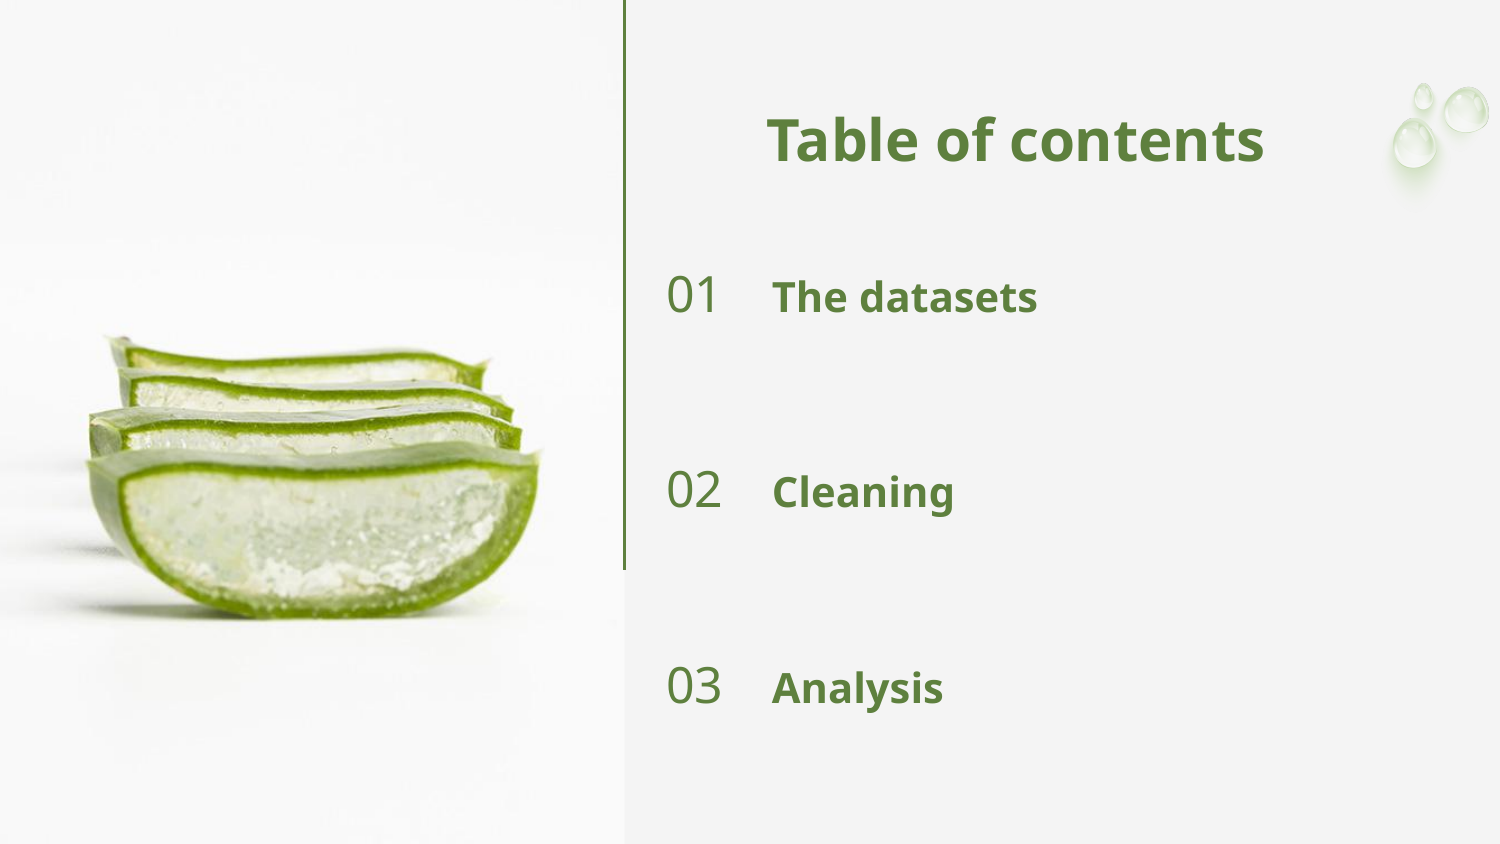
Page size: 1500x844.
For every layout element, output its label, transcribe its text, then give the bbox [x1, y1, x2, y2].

subtitle Cleaning [756, 444, 1382, 532]
title Table of contents [650, 88, 1382, 183]
picture [0, 0, 625, 844]
title 01 [650, 248, 740, 336]
subtitle The datasets [756, 248, 1382, 336]
subtitle Analysis [756, 640, 1382, 727]
title 03 [650, 640, 740, 727]
title 02 [650, 444, 740, 532]
